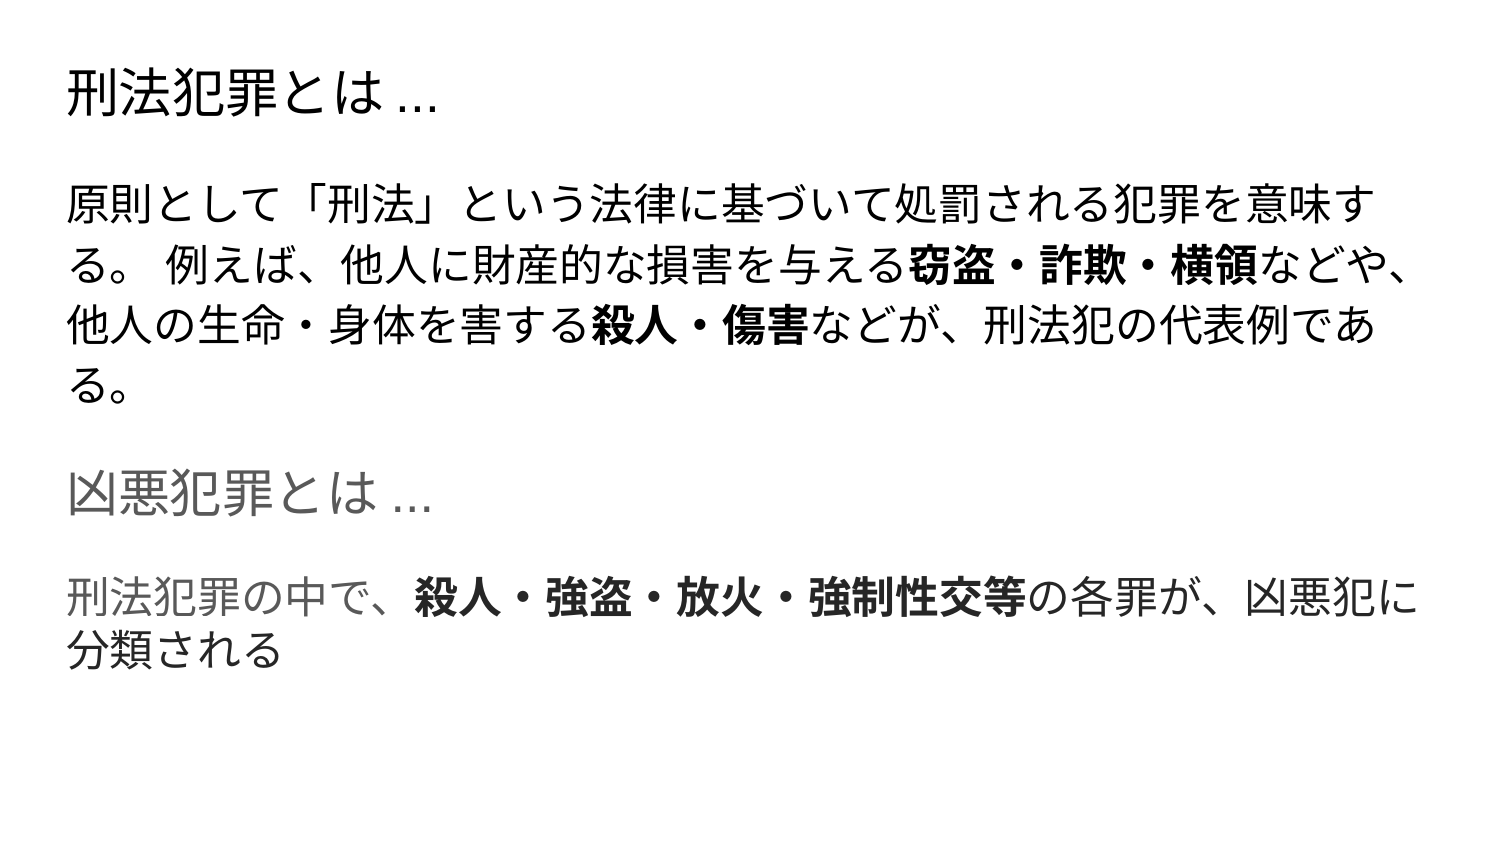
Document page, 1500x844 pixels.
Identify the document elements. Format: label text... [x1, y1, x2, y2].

text_box 凶悪犯罪とは... [51, 445, 976, 538]
title 刑法犯罪とは... [51, 44, 1449, 139]
text_box 刑法犯罪の中で、殺人・強盗・放火・強制性交等の各罪が、凶悪犯に分類される [51, 555, 1449, 691]
list 原則として「刑法」という法律に基づいて処罰される犯罪を意味する。 例えば、他人に財産的な損害を与える窃盗・詐欺・横領などや、他人の生命・身体を害する殺人・傷害などが、刑法犯の代表例である。 [51, 154, 1449, 446]
